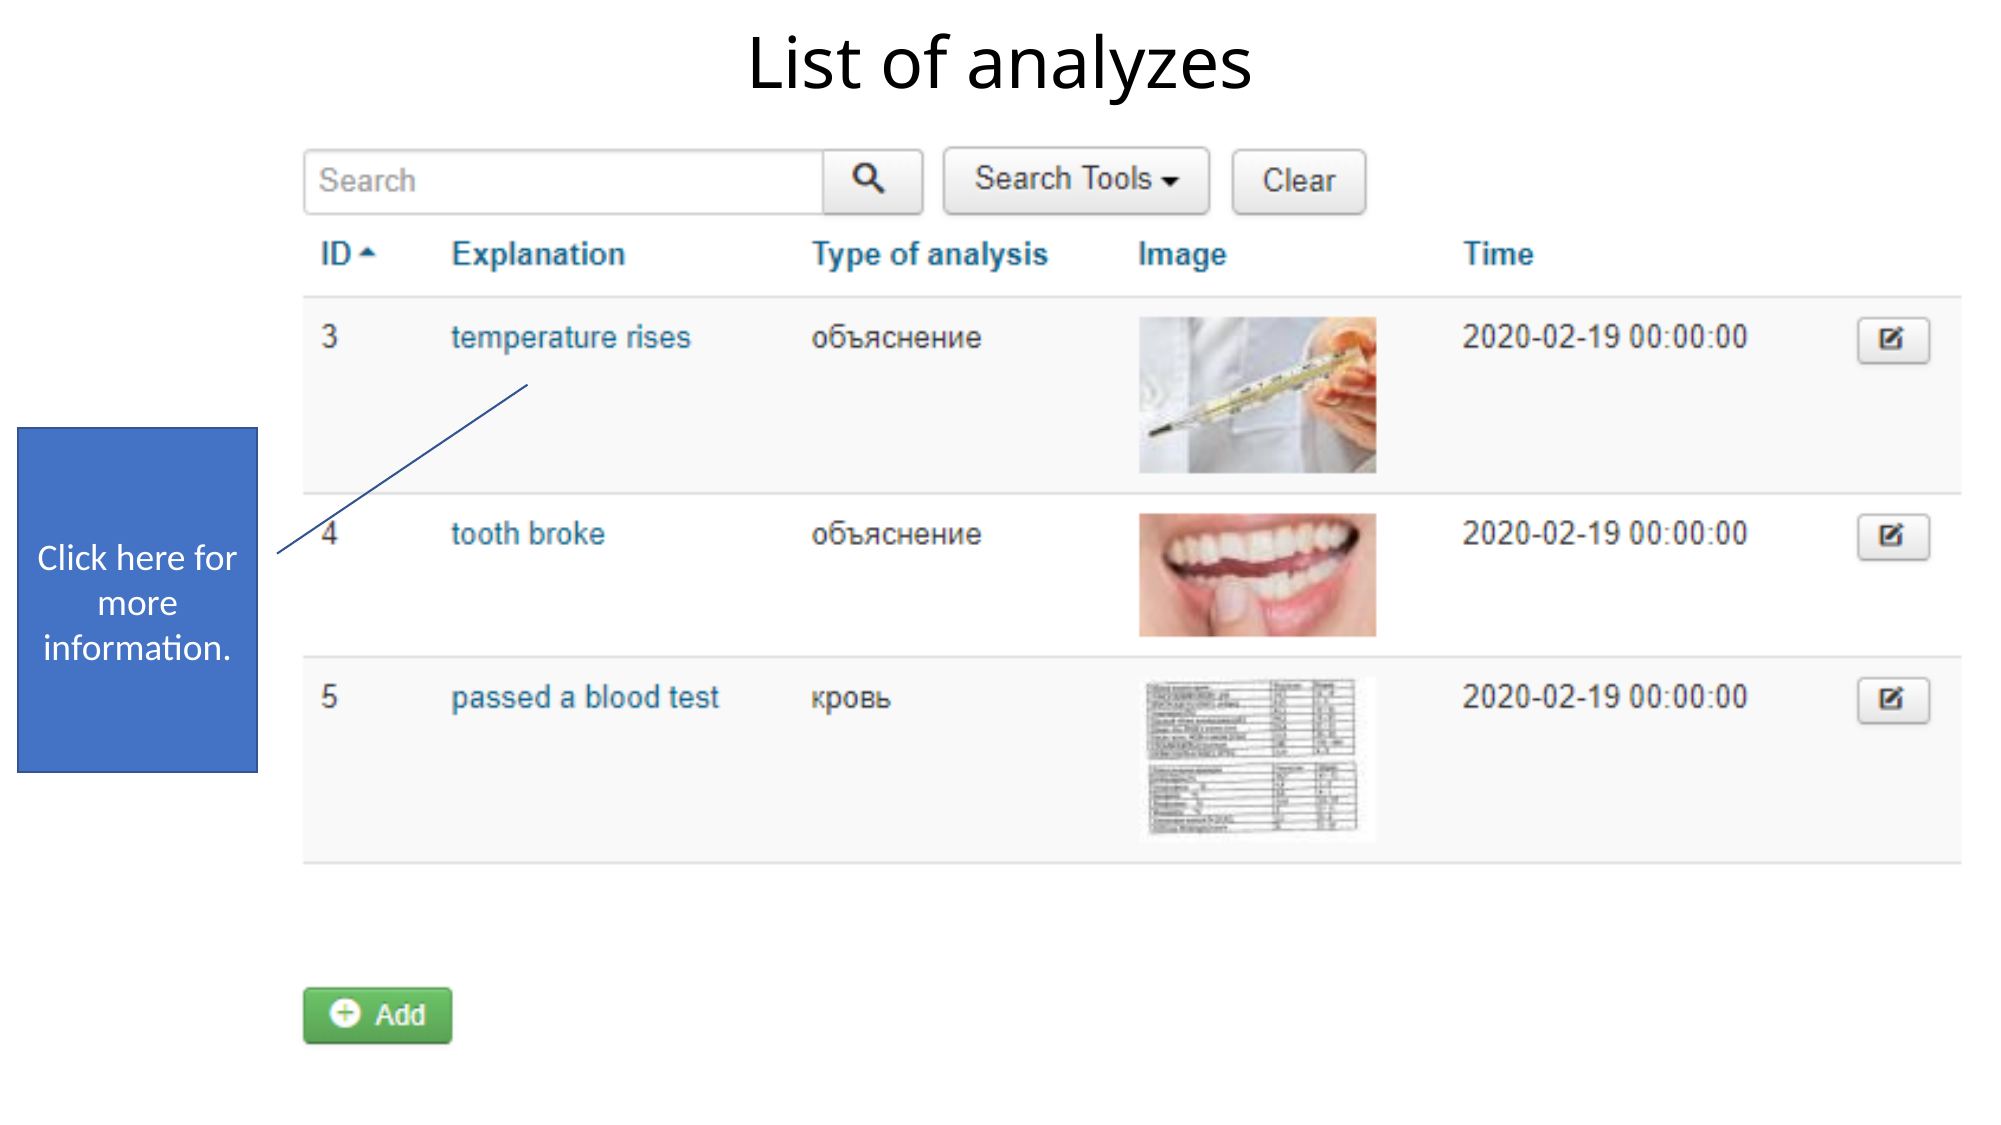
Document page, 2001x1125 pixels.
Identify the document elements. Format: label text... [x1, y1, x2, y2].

picture [292, 140, 1981, 1059]
text_box Click here for more information. [17, 427, 258, 773]
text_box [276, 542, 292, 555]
title List of analyzes [137, 19, 1863, 112]
